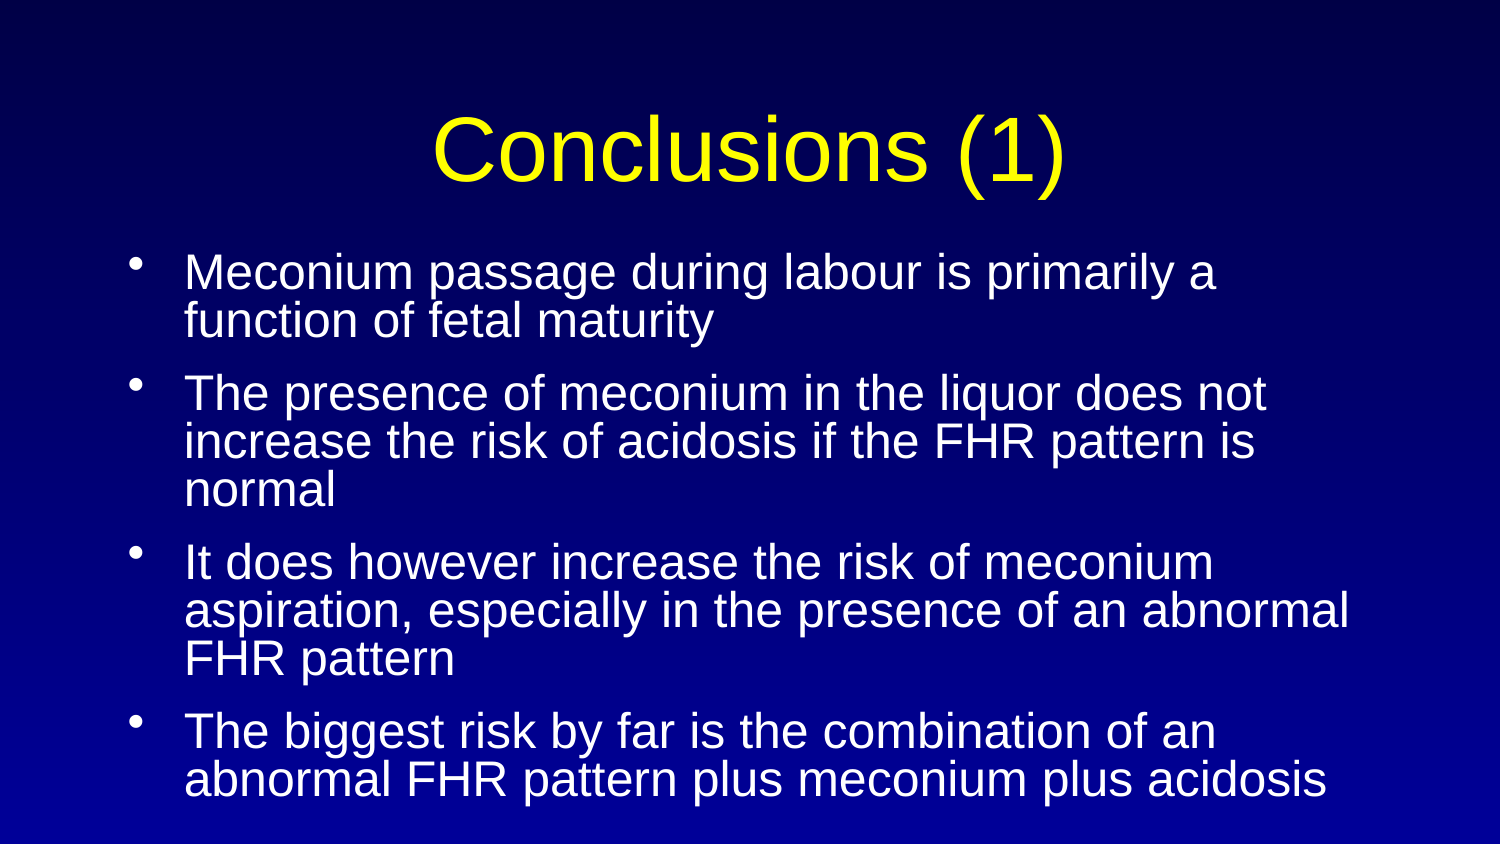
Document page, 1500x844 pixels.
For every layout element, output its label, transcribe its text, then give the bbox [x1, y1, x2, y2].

list Meconium passage during labour is primarily a function of fetal maturity The presence of meconium in the liquor does not increase the risk of acidosis if the FHR pattern is normal It does however increase the risk of meconium aspiration, especially in the presence of an abnormal FHR pattern The biggest risk by far is the combination of an abnormal FHR pattern plus meconium plus acidosis [112, 243, 1388, 751]
title Conclusions (1) [112, 75, 1388, 216]
